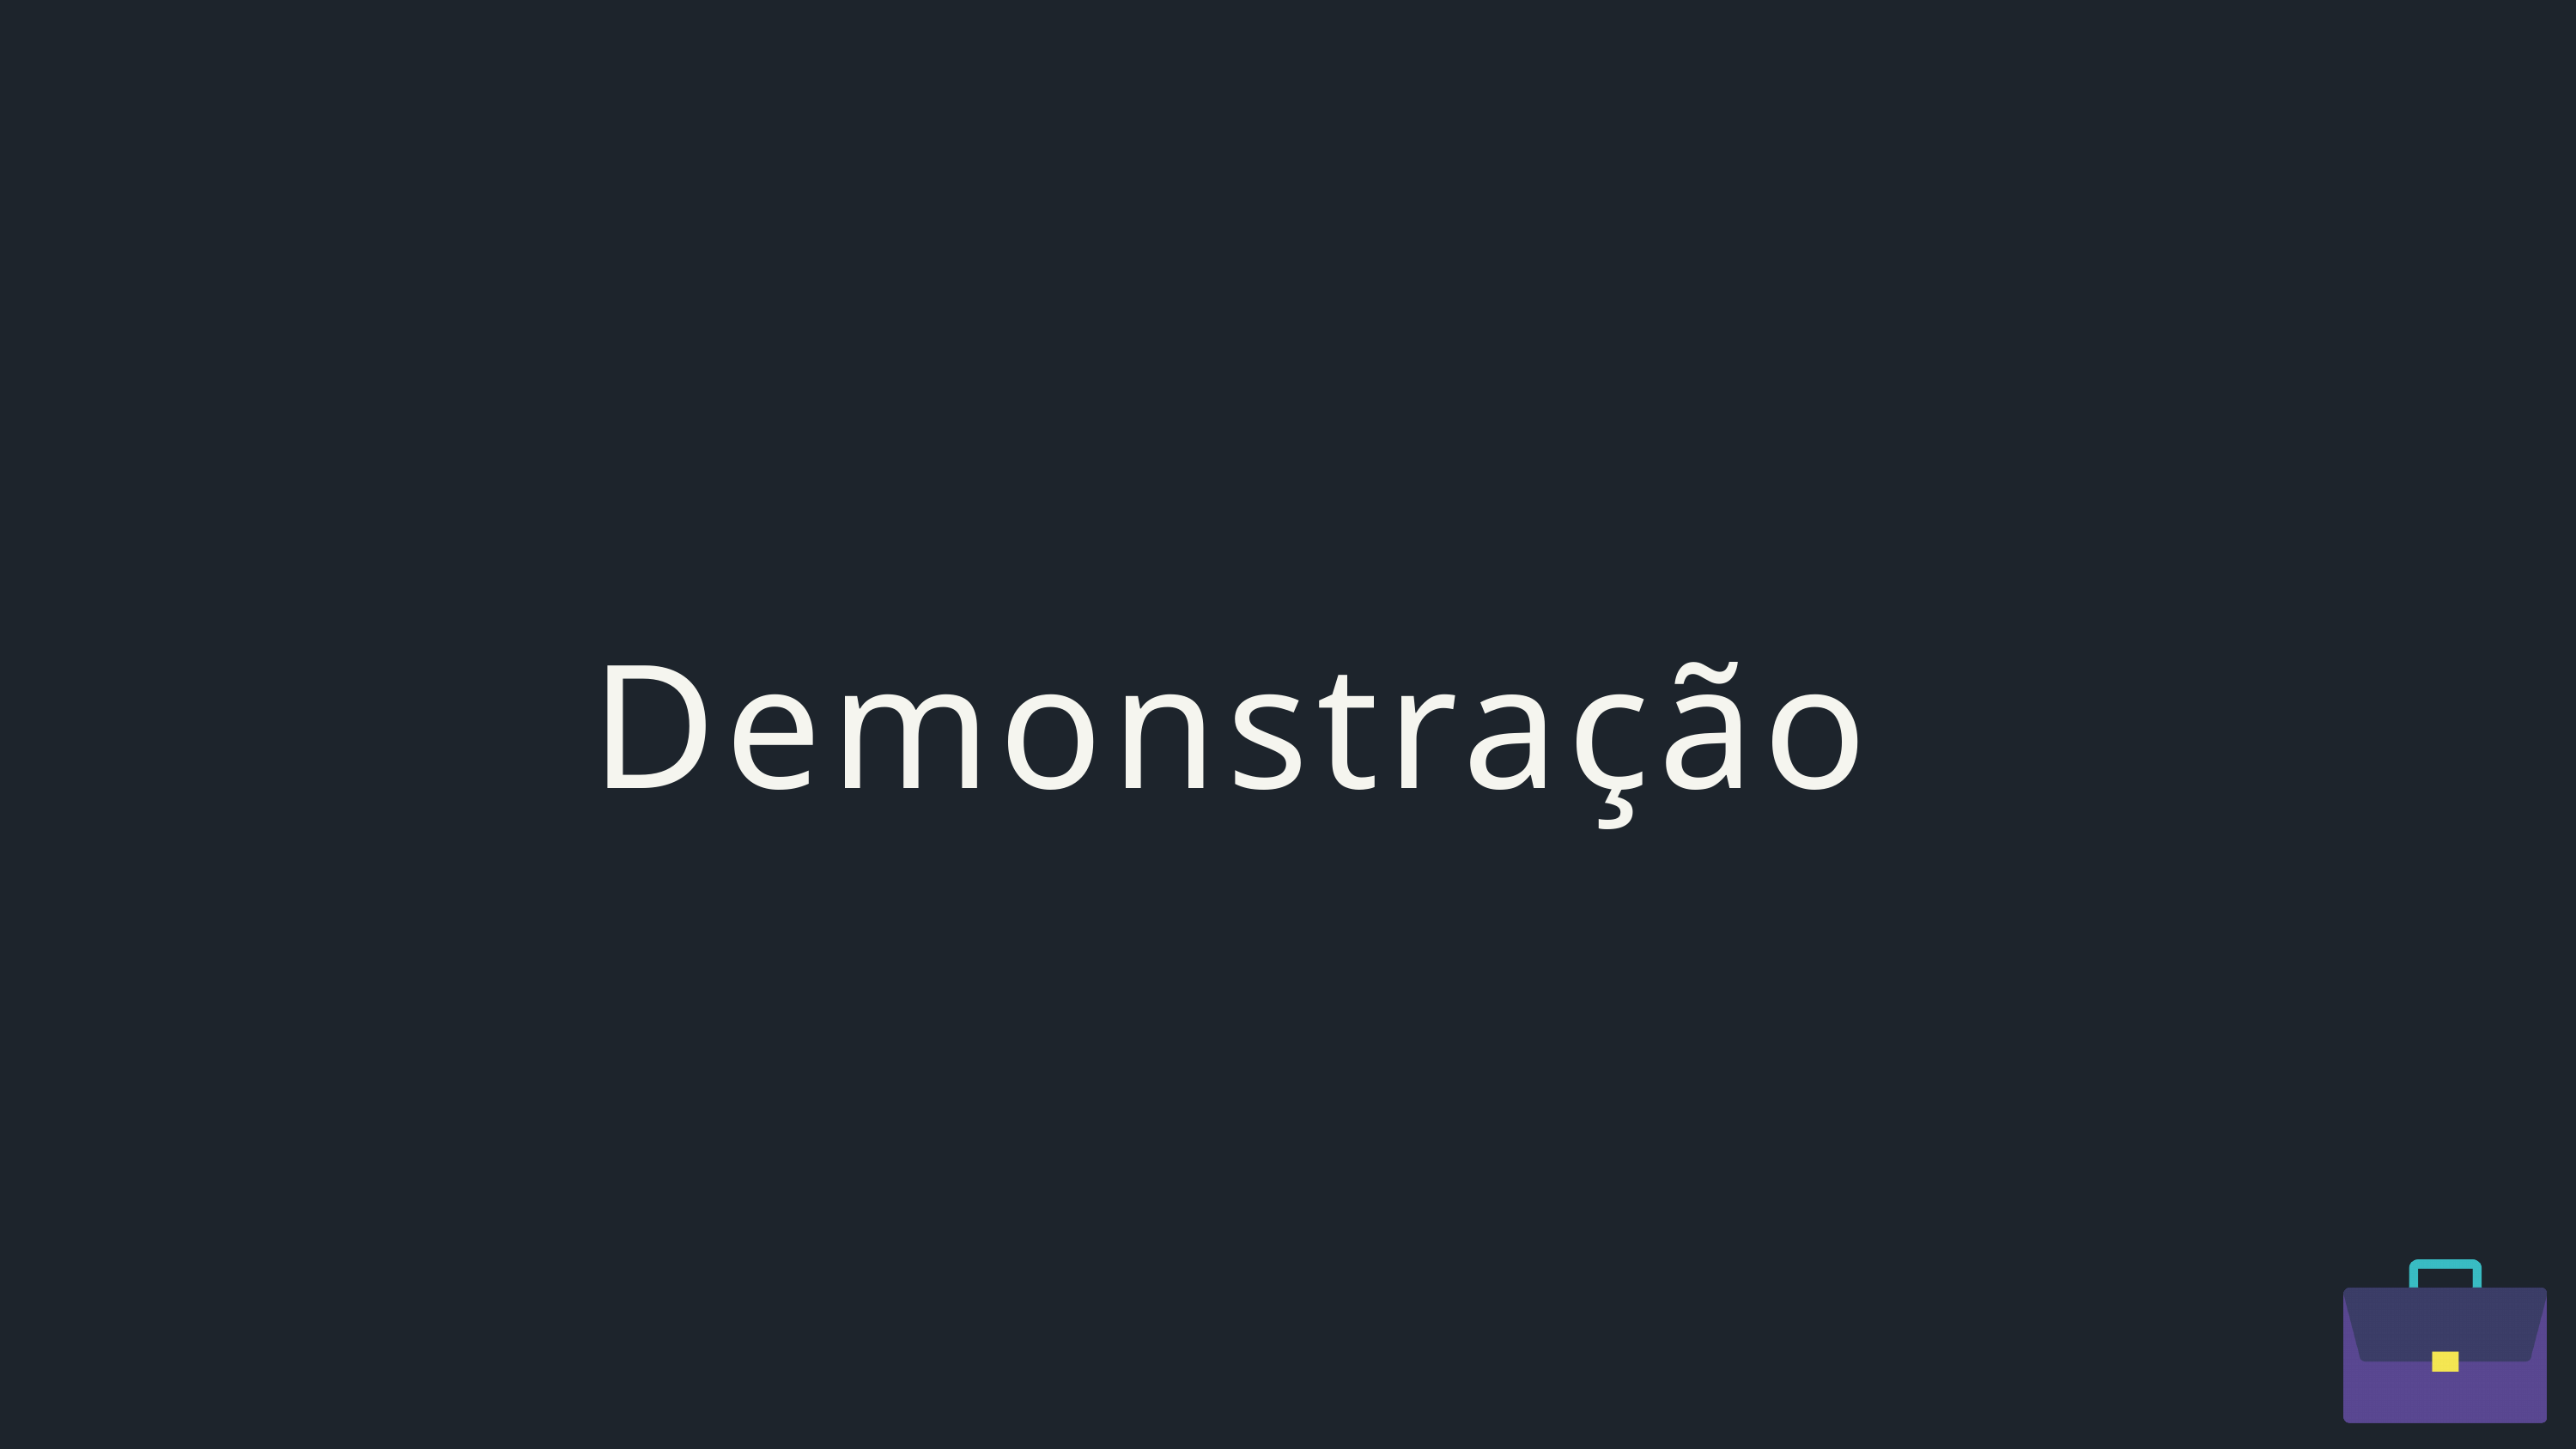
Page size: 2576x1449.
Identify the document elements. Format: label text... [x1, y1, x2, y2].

text_box Demonstração [591, 632, 1984, 823]
picture [2342, 1258, 2547, 1423]
